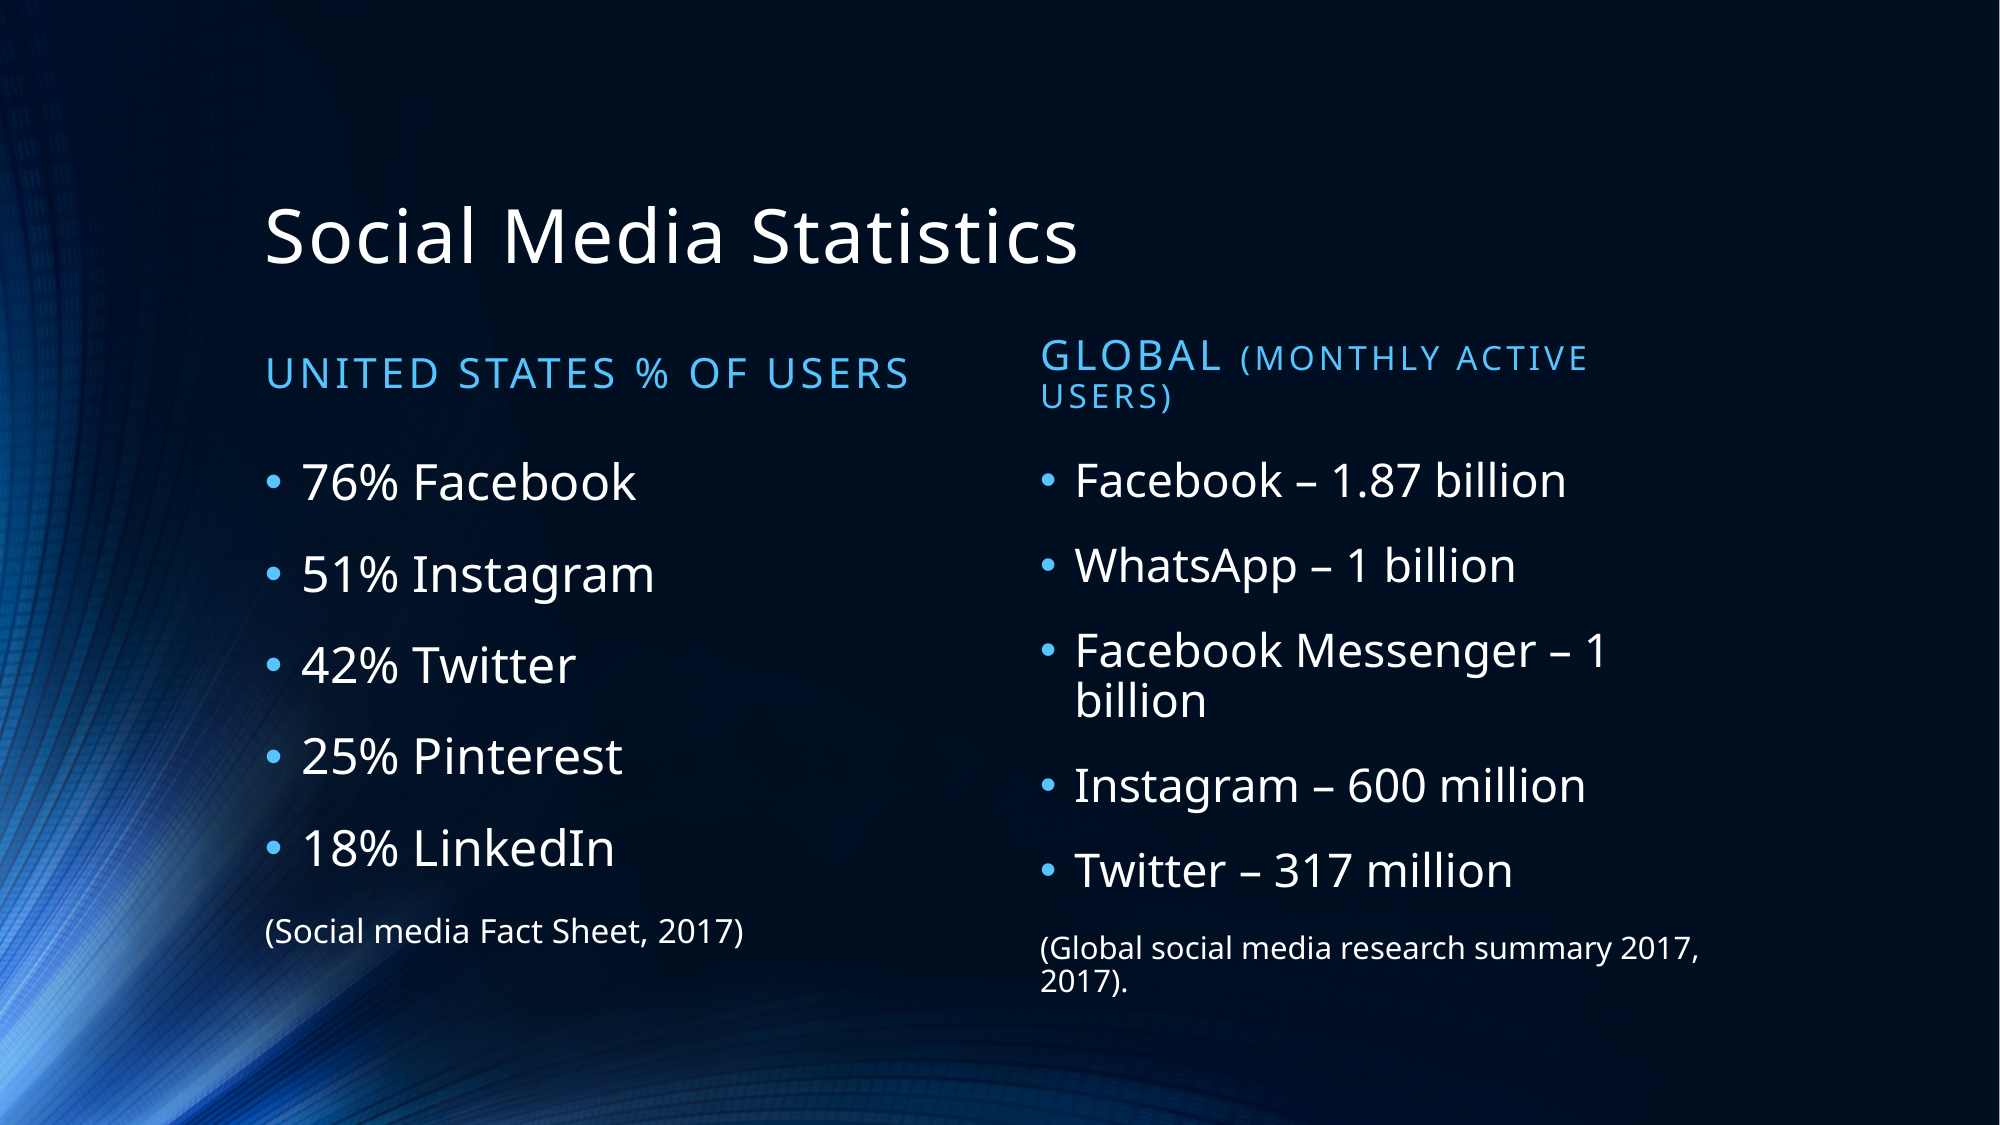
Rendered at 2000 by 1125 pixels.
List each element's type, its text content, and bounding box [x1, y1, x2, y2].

list UNITED STATES % of Users [249, 312, 975, 438]
list Global (Monthly active users) [1025, 312, 1750, 438]
picture [0, 0, 2000, 1125]
list Facebook – 1.87 billion WhatsApp – 1 billion Facebook Messenger – 1 billion Instagram – 600 million Twitter – 317 million (Global social media research summary 2017, 2017). [1025, 450, 1763, 1013]
list 76% Facebook 51% Instagram 42% Twitter 25% Pinterest 18% LinkedIn (Social media Fact Sheet, 2017) [249, 450, 975, 988]
title Social Media Statistics [249, 62, 1750, 288]
